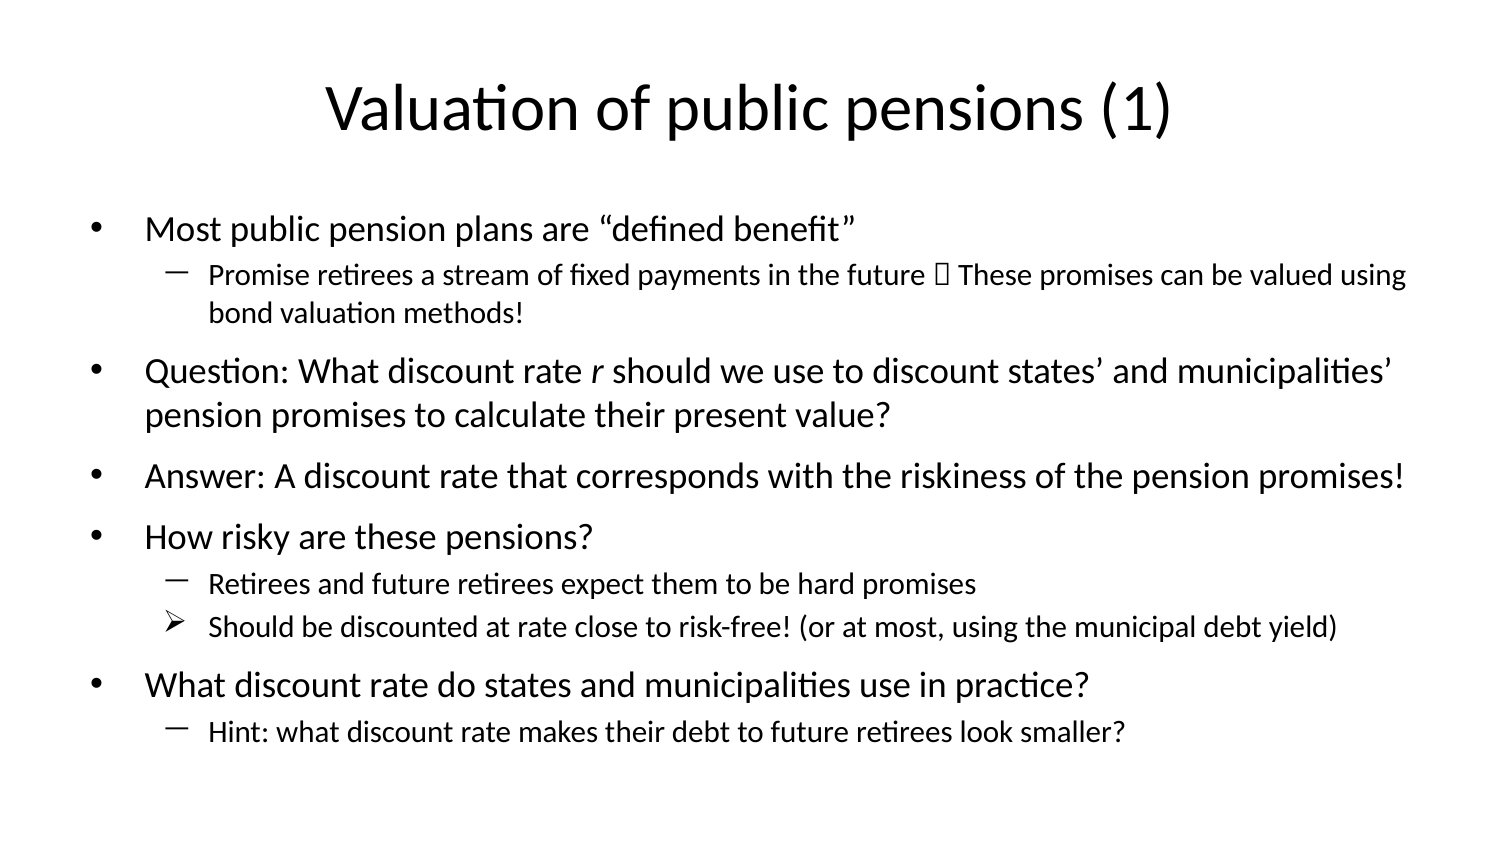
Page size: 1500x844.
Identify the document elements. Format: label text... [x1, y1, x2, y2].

list Most public pension plans are “defined benefit” Promise retirees a stream of fixed payments in the future  These promises can be valued using bond valuation methods! Question: What discount rate r should we use to discount states’ and municipalities’ pension promises to calculate their present value? Answer: A discount rate that corresponds with the riskiness of the pension promises! How risky are these pensions? Retirees and future retirees expect them to be hard promises Should be discounted at rate close to risk-free! (or at most, using the municipal debt yield) What discount rate do states and municipalities use in practice? Hint: what discount rate makes their debt to future retirees look smaller? [75, 196, 1425, 785]
title Valuation of public pensions (1) [75, 33, 1425, 175]
